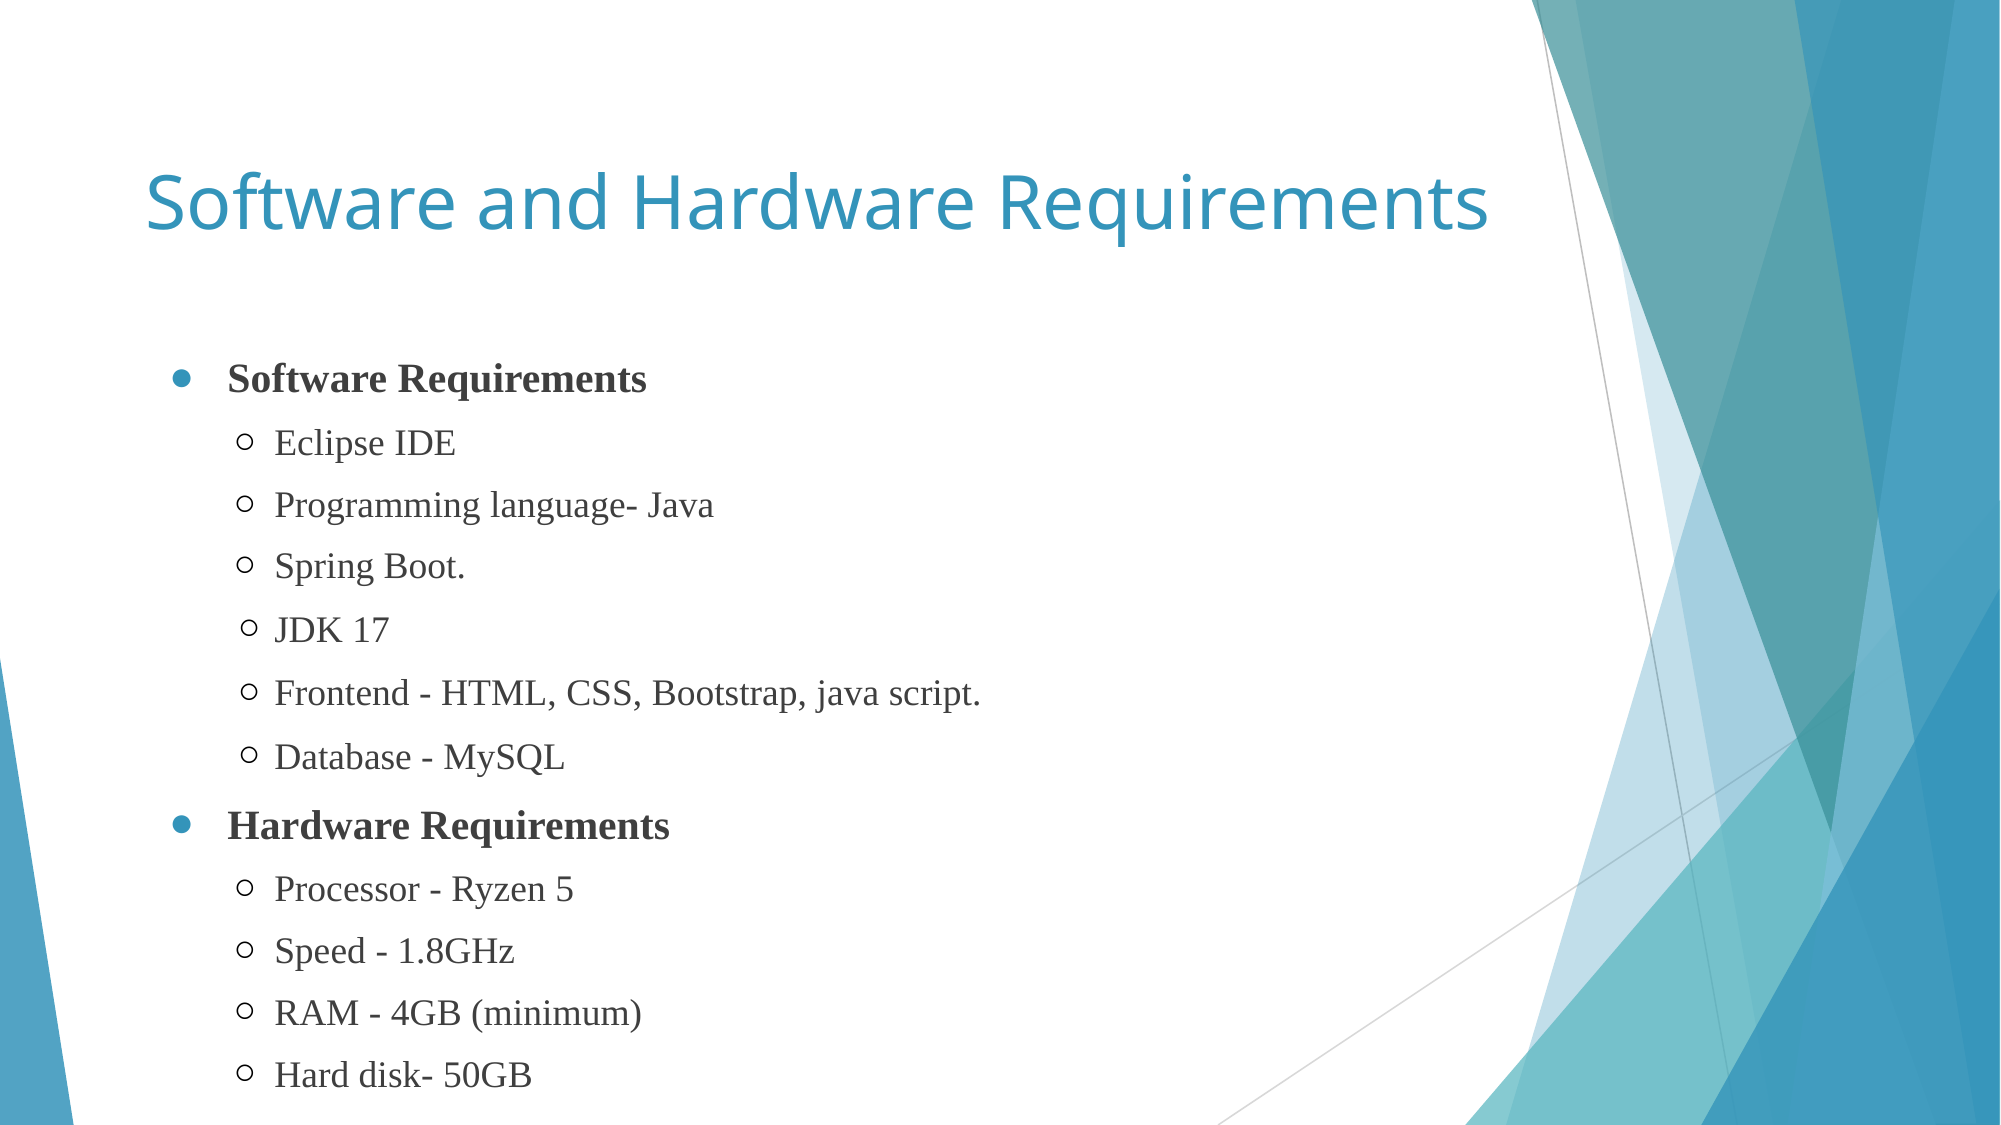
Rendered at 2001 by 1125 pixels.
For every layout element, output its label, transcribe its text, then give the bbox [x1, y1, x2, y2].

list Software Requirements Eclipse IDE Programming language- Java Spring Boot. JDK 17 Frontend - HTML, CSS, Bootstrap, java script. Database - MySQL Hardware Requirements Processor - Ryzen 5 Speed - 1.8GHz RAM - 4GB (minimum) Hard disk- 50GB [137, 343, 1863, 1115]
title Software and Hardware Requirements [113, 91, 1524, 308]
